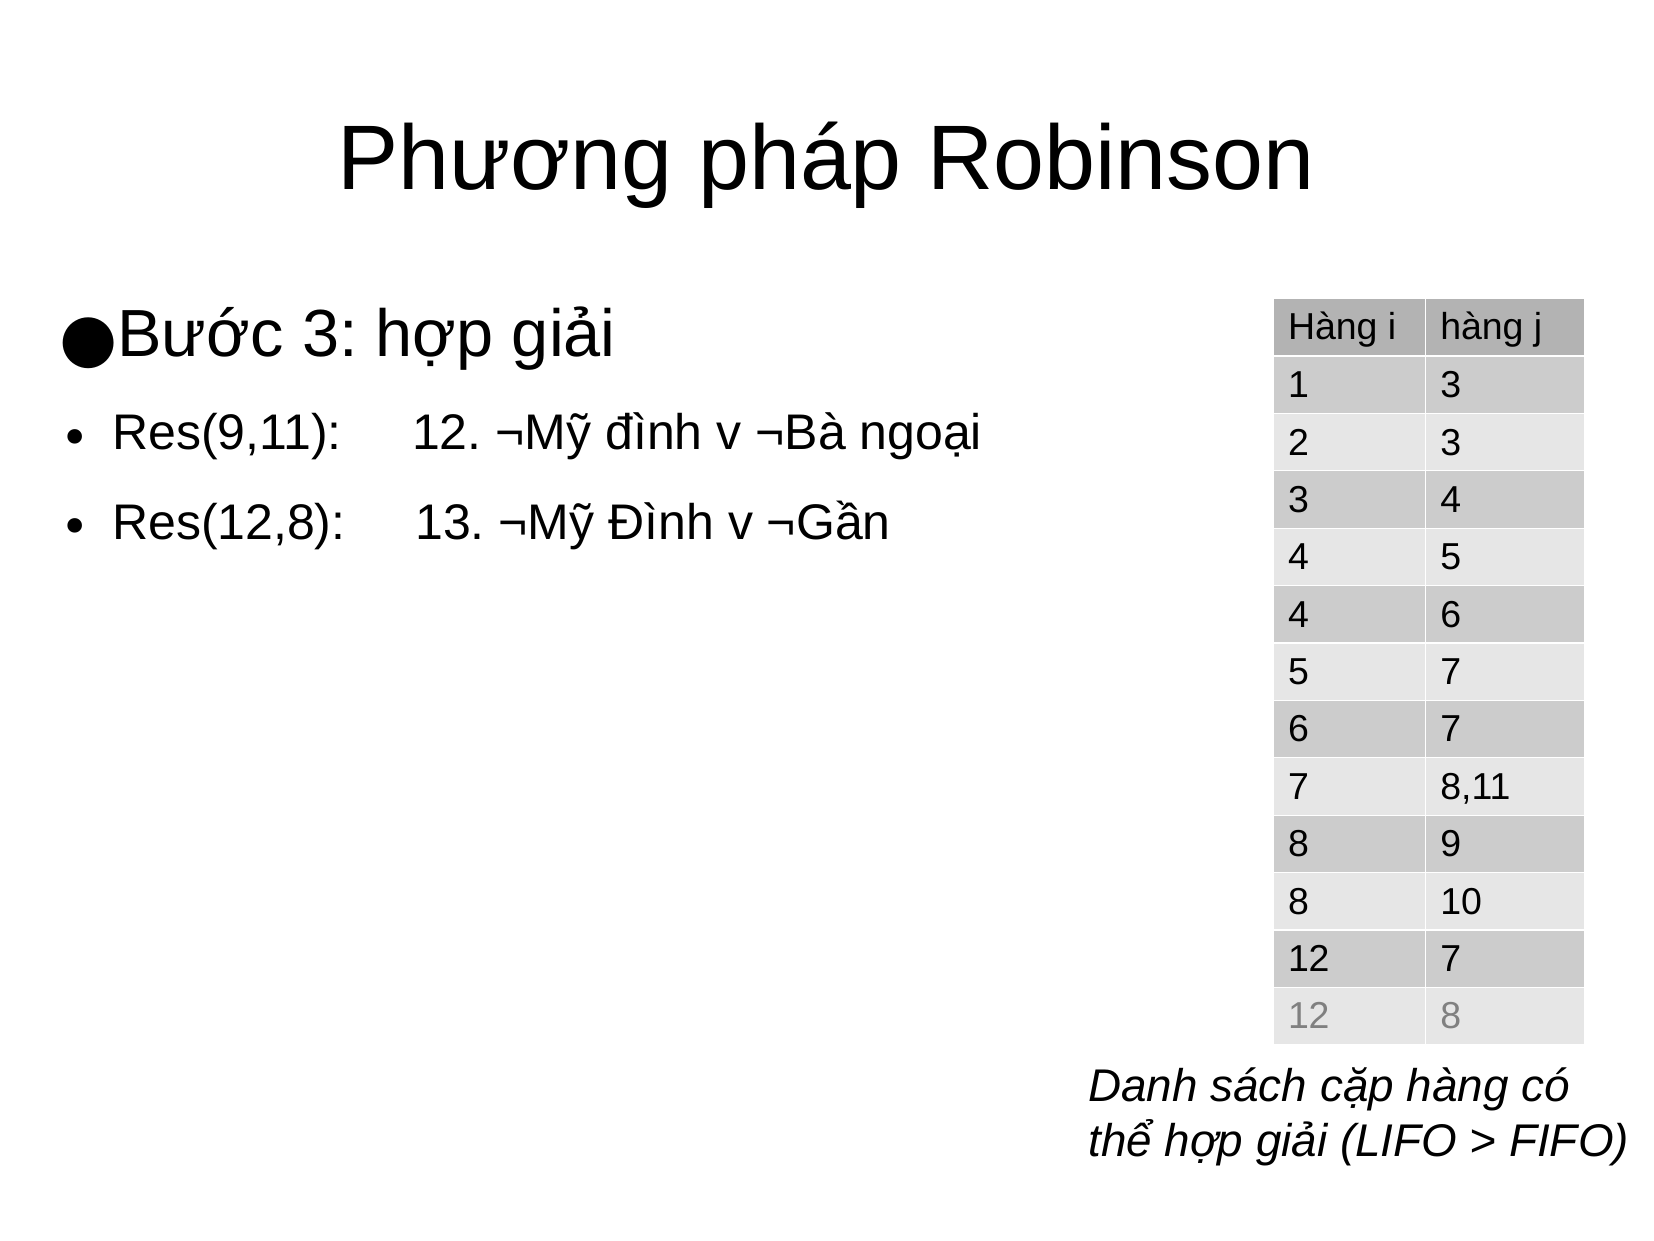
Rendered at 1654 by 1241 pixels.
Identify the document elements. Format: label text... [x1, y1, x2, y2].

table_cell 8 [1426, 988, 1584, 1044]
table_cell 6 [1274, 701, 1425, 757]
table_cell 10 [1426, 873, 1584, 929]
table_cell 7 [1426, 701, 1584, 757]
table_cell 3 [1426, 357, 1584, 413]
table_cell 7 [1274, 758, 1425, 815]
table_cell 4 [1274, 586, 1425, 642]
text_box Danh sách cặp hàng có thể hợp giải (LIFO > FIFO) [1073, 1048, 1651, 1217]
table_cell 8 [1274, 816, 1425, 872]
table_cell 5 [1274, 644, 1425, 700]
table_cell 4 [1426, 471, 1584, 528]
text_box Phương pháp Robinson [82, 49, 1571, 257]
table_cell 2 [1274, 414, 1425, 470]
table_cell 4 [1274, 529, 1425, 585]
table_cell 12 [1274, 931, 1425, 987]
text_box Bước 3: hợp giải Res(9,11): 12. ¬Mỹ đình v ¬Bà ngoại Res(12,8): 13. ¬Mỹ Đình v ¬Gần [41, 290, 1530, 1010]
table_cell 6 [1426, 586, 1584, 642]
table_cell 8 [1274, 873, 1425, 929]
table_cell 7 [1426, 644, 1584, 700]
table_header hàng j [1426, 299, 1584, 355]
table_cell 7 [1426, 931, 1584, 987]
table_cell 3 [1426, 414, 1584, 470]
table_cell 1 [1274, 357, 1425, 413]
table_cell 12 [1274, 988, 1425, 1044]
table_cell 9 [1426, 816, 1584, 872]
table_cell 3 [1274, 471, 1425, 528]
table_header Hàng i [1274, 299, 1425, 355]
table_cell 5 [1426, 529, 1584, 585]
table_cell 8,11 [1426, 758, 1584, 815]
